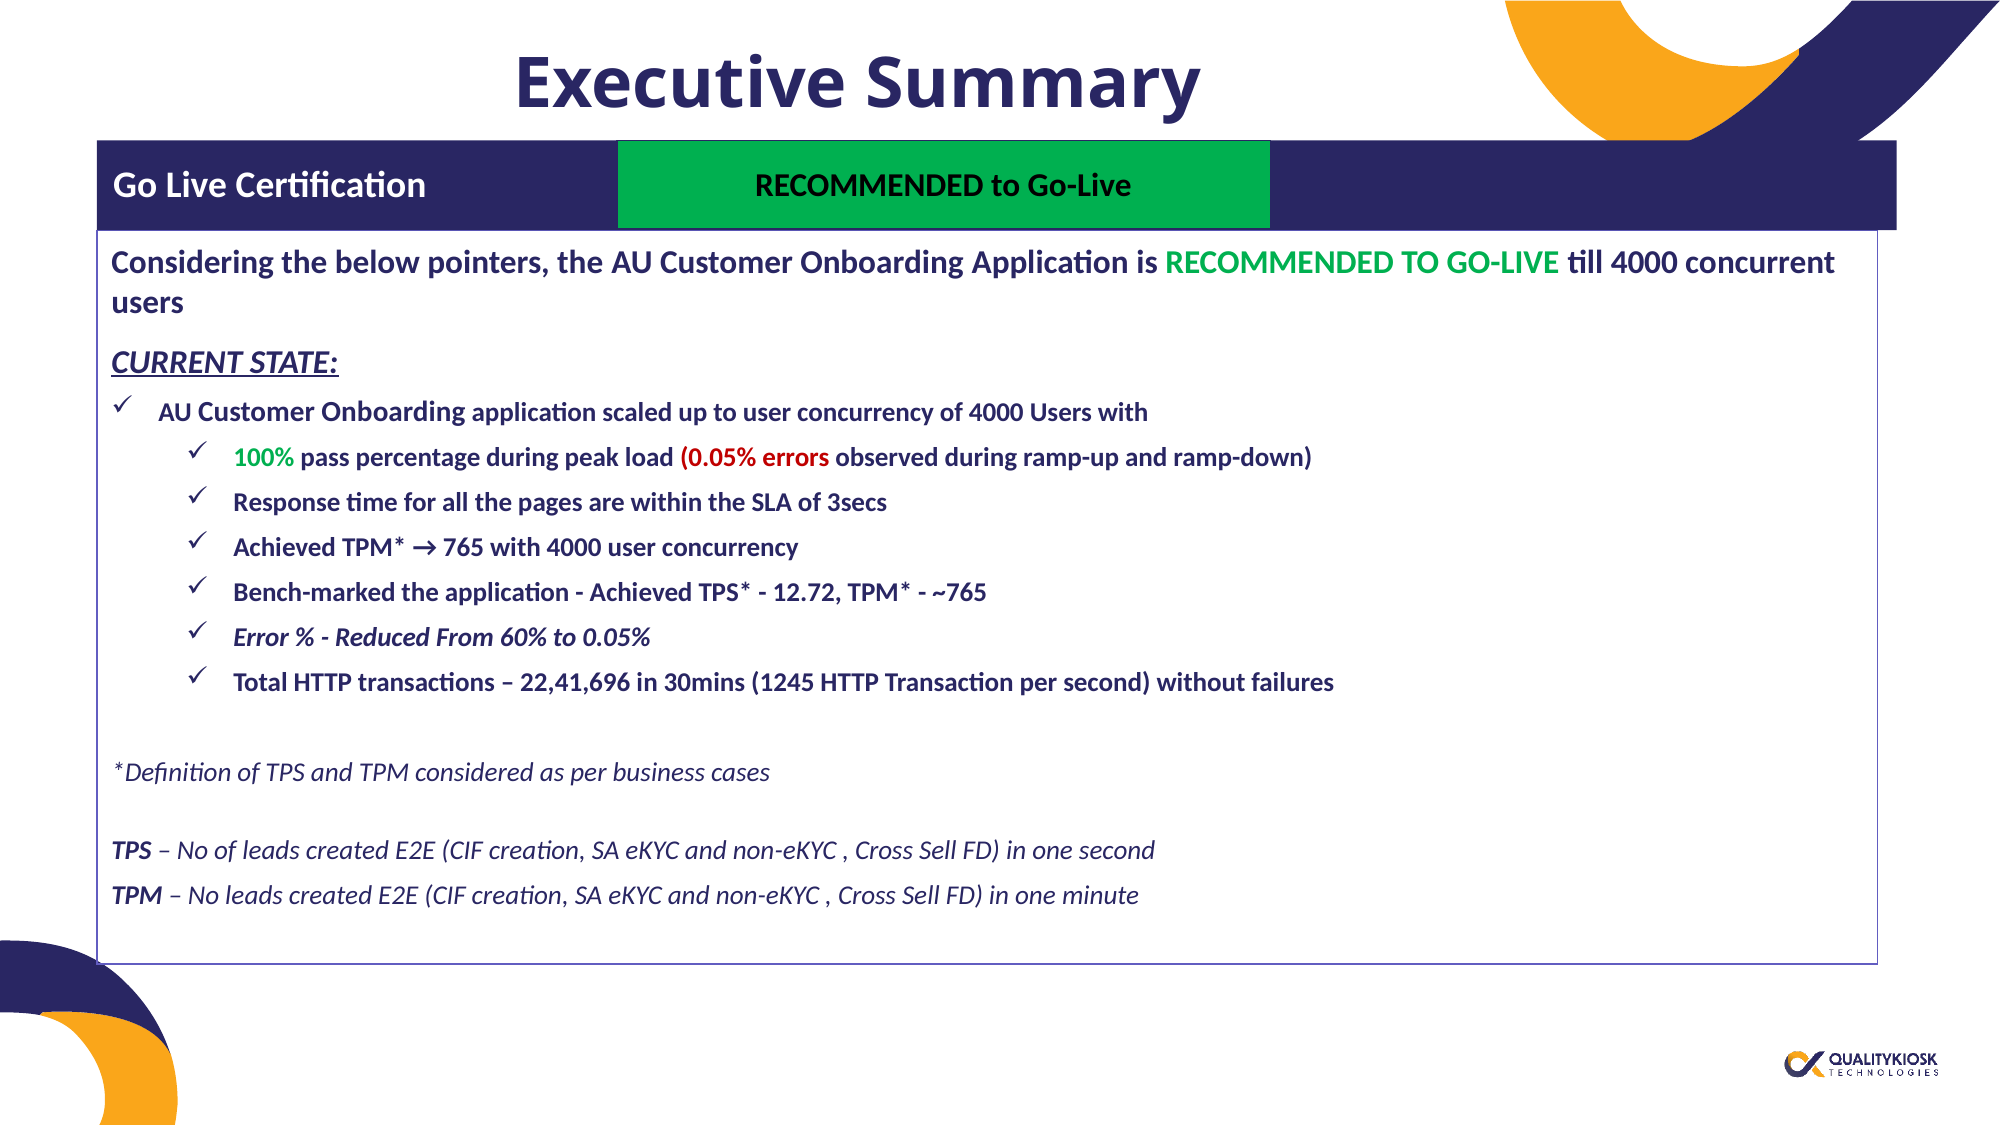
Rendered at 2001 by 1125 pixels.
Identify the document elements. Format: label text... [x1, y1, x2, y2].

text_box [40, 1012, 178, 1125]
text_box Considering the below pointers, the AU Customer Onboarding Application is RECOMMENDED TO GO-LIVE till 4000 concurrent users CURRENT STATE: AU Customer Onboarding application scaled up to user concurrency of 4000 Users with 100% pass percentage during peak load (0.05% errors observed during ramp-up and ramp-down) Response time for all the pages are within the SLA of 3secs Achieved TPM* → 765 with 4000 user concurrency Bench-marked the application - Achieved TPS* - 12.72, TPM* - ~765 Error % - Reduced From 60% to 0.05% Total HTTP transactions – 22,41,696 in 30mins (1245 HTTP Transaction per second) without failures *Definition of TPS and TPM considered as per business cases TPS – No of leads created E2E (CIF creation, SA eKYC and non-eKYC , Cross Sell FD) in one second TPM – No leads created E2E (CIF creation, SA eKYC and non-eKYC , Cross Sell FD) in one minute [96, 231, 1878, 965]
text_box [0, 940, 171, 1054]
picture [1769, 1036, 1953, 1092]
text_box [1504, 0, 1799, 140]
list Executive Summary [169, 24, 1545, 136]
text_box [1690, 0, 2000, 140]
text_box RECOMMENDED to Go-Live [616, 140, 1271, 230]
text_box Go Live Certification [96, 140, 1897, 231]
